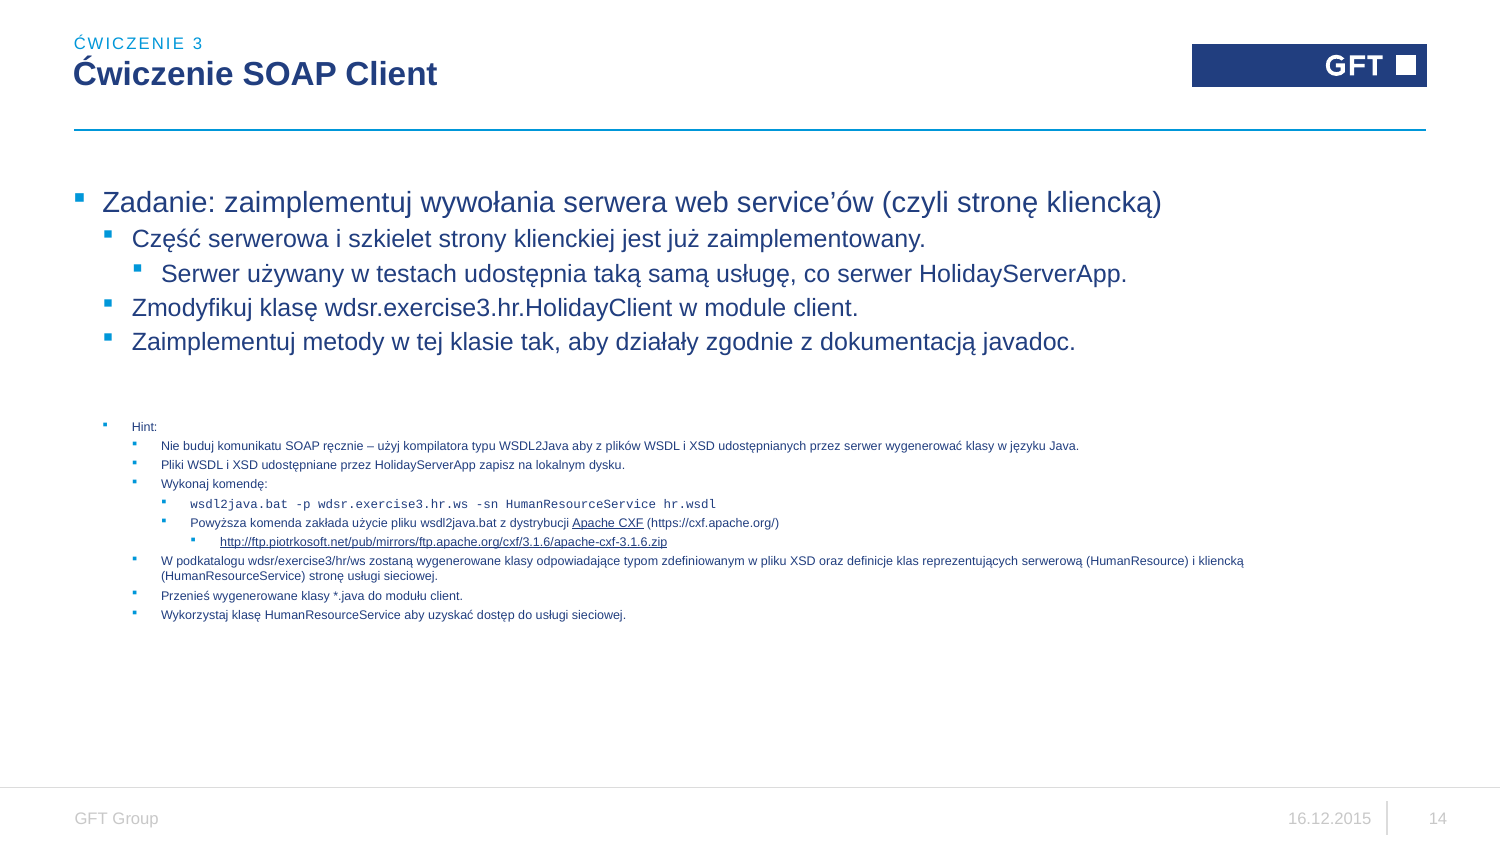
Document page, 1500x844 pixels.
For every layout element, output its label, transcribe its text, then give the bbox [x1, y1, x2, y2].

list Zadanie: zaimplementuj wywołania serwera web service’ów (czyli stronę kliencką) Część serwerowa i szkielet strony klienckiej jest już zaimplementowany. Serwer używany w testach udostępnia taką samą usługę, co serwer HolidayServerApp. Zmodyfikuj klasę wdsr.exercise3.hr.HolidayClient w module client. Zaimplementuj metody w tej klasie tak, aby działały zgodnie z dokumentacją javadoc. Hint: Nie buduj komunikatu SOAP ręcznie – użyj kompilatora typu WSDL2Java aby z plików WSDL i XSD udostępnianych przez serwer wygenerować klasy w języku Java. Pliki WSDL i XSD udostępniane przez HolidayServerApp zapisz na lokalnym dysku. Wykonaj komendę: wsdl2java.bat -p wdsr.exercise3.hr.ws -sn HumanResourceService hr.wsdl Powyższa komenda zakłada użycie pliku wsdl2java.bat z dystrybucji Apache CXF (https://cxf.apache.org/) http://ftp.piotrkosoft.net/pub/mirrors/ftp.apache.org/cxf/3.1.6/apache-cxf-3.1.6.zip W podkatalogu wdsr/exercise3/hr/ws zostaną wygenerowane klasy odpowiadające typom zdefiniowanym w pliku XSD oraz definicje klas reprezentujących serwerową (HumanResource) i kliencką (HumanResourceService) stronę usługi sieciowej. Przenieś wygenerowane klasy *.java do modułu client. Wykorzystaj klasę HumanResourceService aby uzyskać dostęp do usługi sieciowej. [72, 183, 1383, 736]
list ĆWICZENIE 3 [73, 32, 1172, 53]
title Ćwiczenie SOAP Client [72, 56, 1171, 94]
